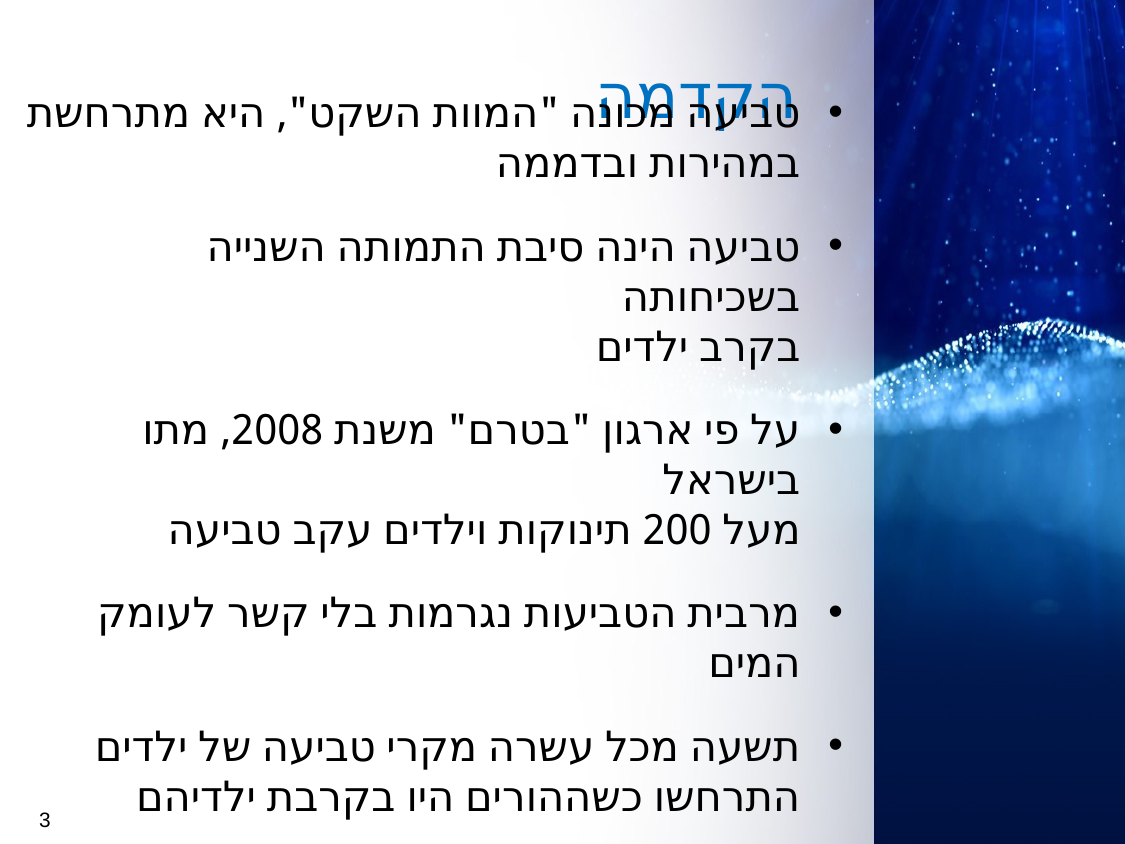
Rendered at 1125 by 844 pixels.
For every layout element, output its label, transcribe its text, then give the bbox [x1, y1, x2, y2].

title הקדמה [61, 46, 813, 141]
list טביעה מכונה "המוות השקט", היא מתרחשת במהירות ובדממה טביעה הינה סיבת התמותה השנייה בשכיחותה בקרב ילדים על פי ארגון "בטרם" משנת 2008, מתו בישראל מעל 200 תינוקות וילדים עקב טביעה מרבית הטביעות נגרמות בלי קשר לעומק המים תשעה מכל עשרה מקרי טביעה של ילדים התרחשו כשההורים היו בקרבת ילדיהם [11, 146, 858, 760]
picture [0, 0, 1125, 844]
slide_number 3 [24, 798, 287, 844]
